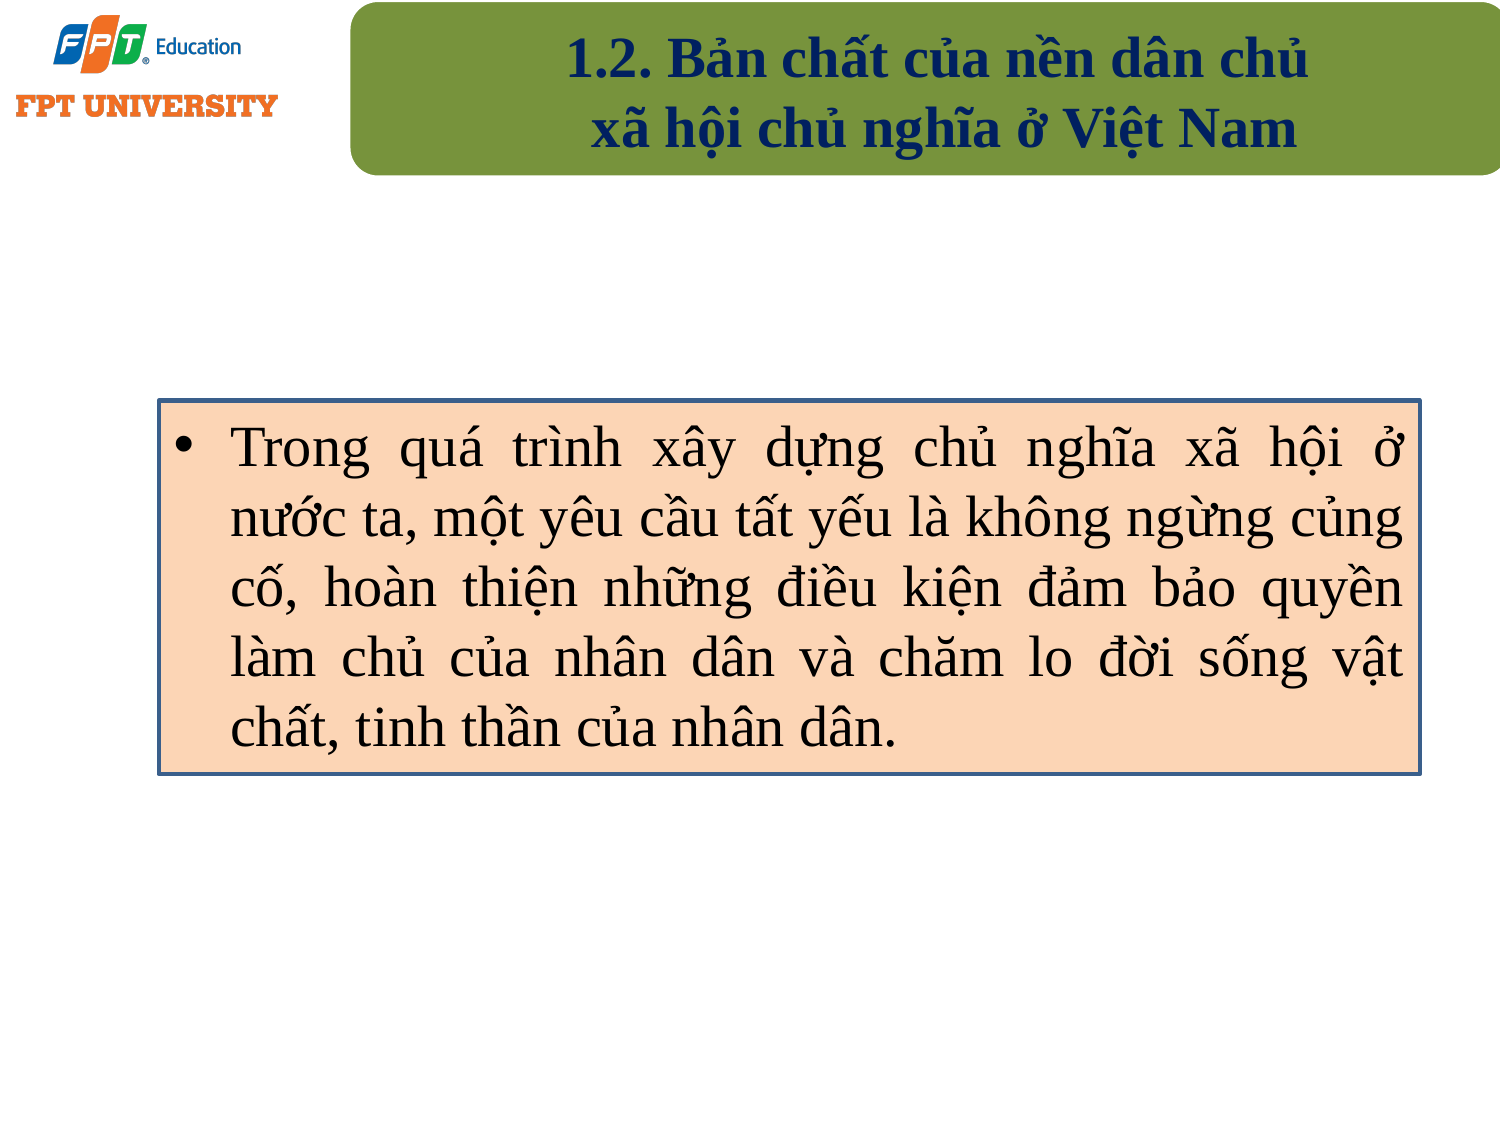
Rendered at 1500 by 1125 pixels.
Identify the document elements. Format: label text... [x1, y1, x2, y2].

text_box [348, 0, 1500, 178]
picture [16, 15, 278, 117]
text_box Trong quá trình xây dựng chủ nghĩa xã hội ở nước ta, một yêu cầu tất yếu là không ngừng củng cố, hoàn thiện những điều kiện đảm bảo quyền làm chủ của nhân dân và chăm lo đời sống vật chất, tinh thần của nhân dân. [158, 400, 1420, 775]
